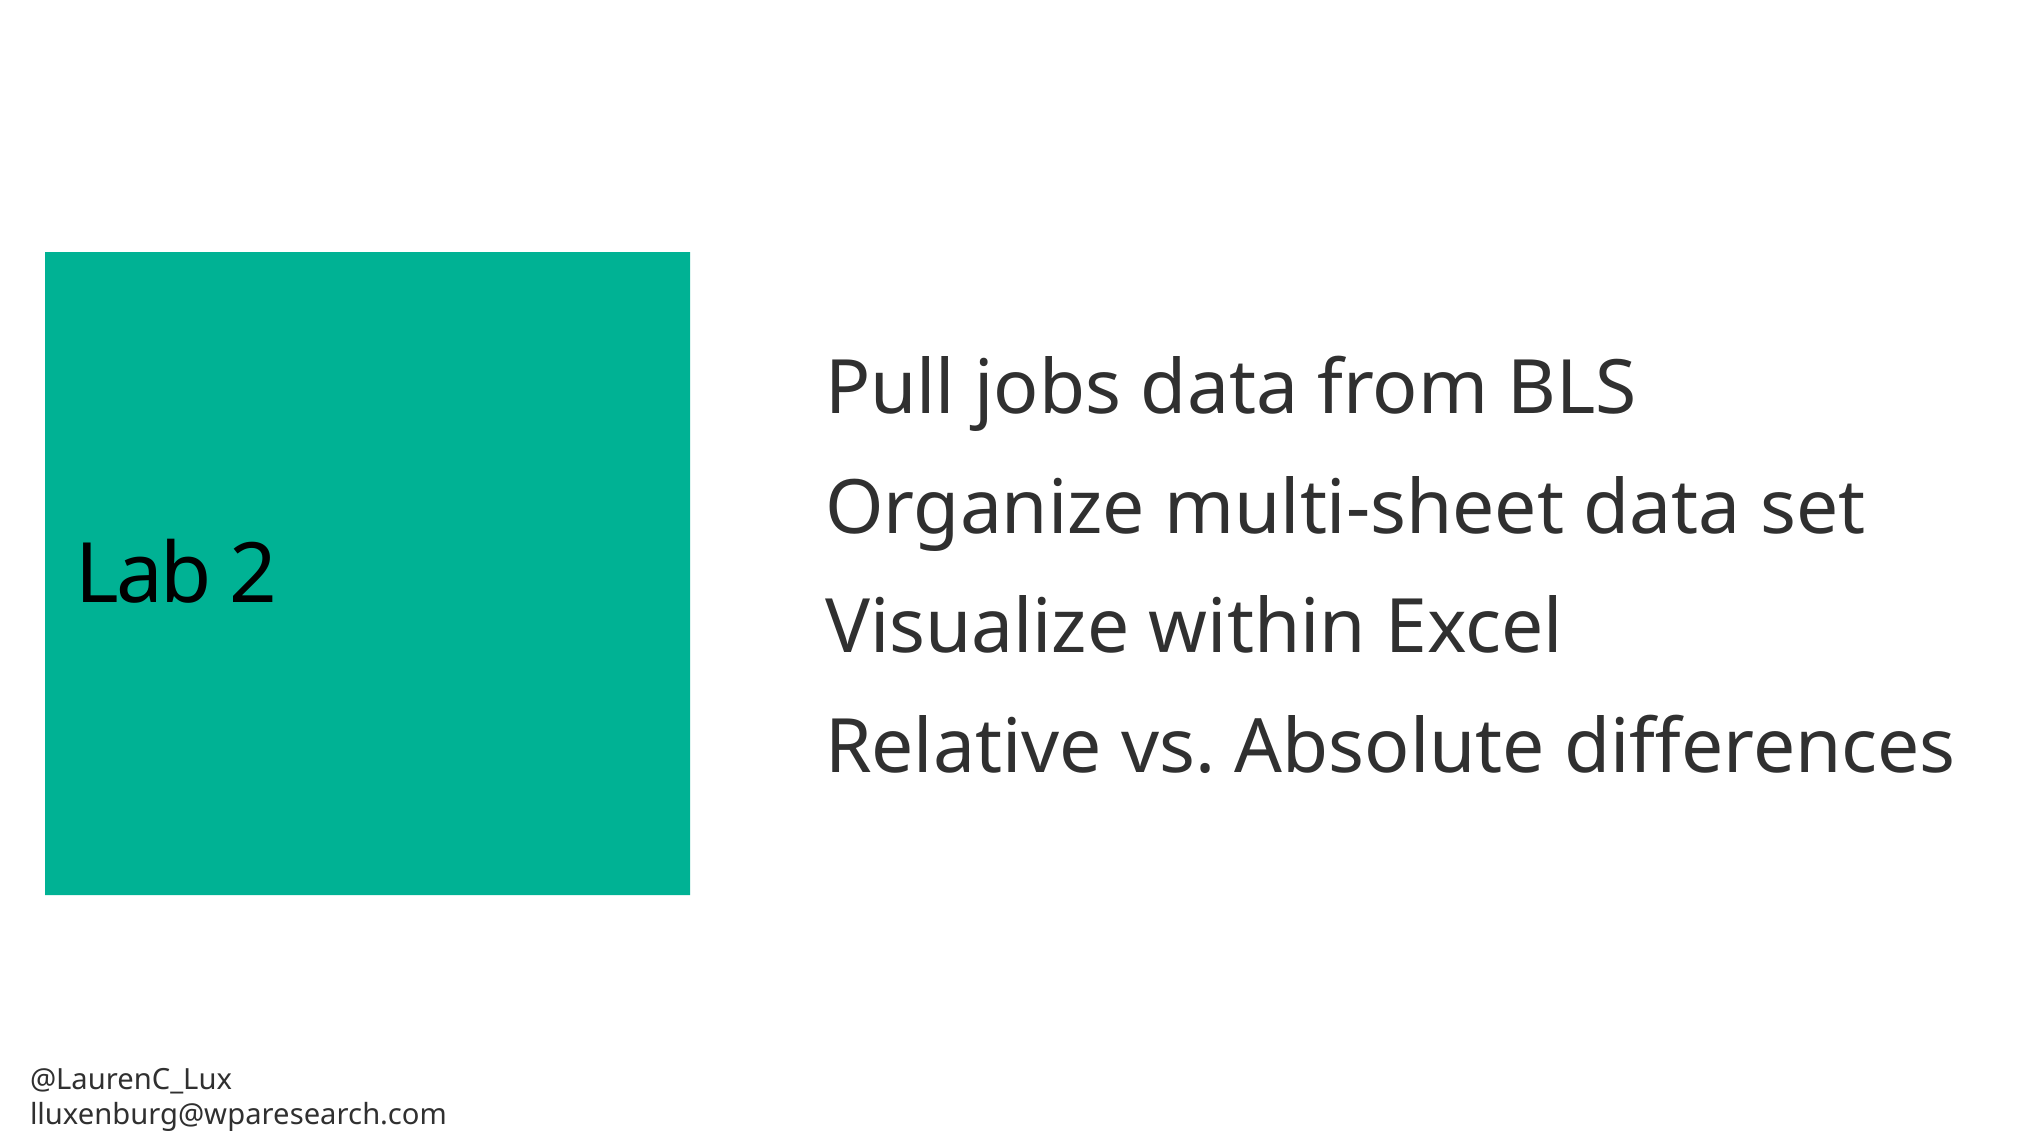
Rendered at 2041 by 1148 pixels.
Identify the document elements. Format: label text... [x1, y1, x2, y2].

title Lab 2 [45, 252, 691, 896]
list Pull jobs data from BLS Organize multi-sheet data set Visualize within Excel Relative vs. Absolute differences [795, 336, 1996, 799]
